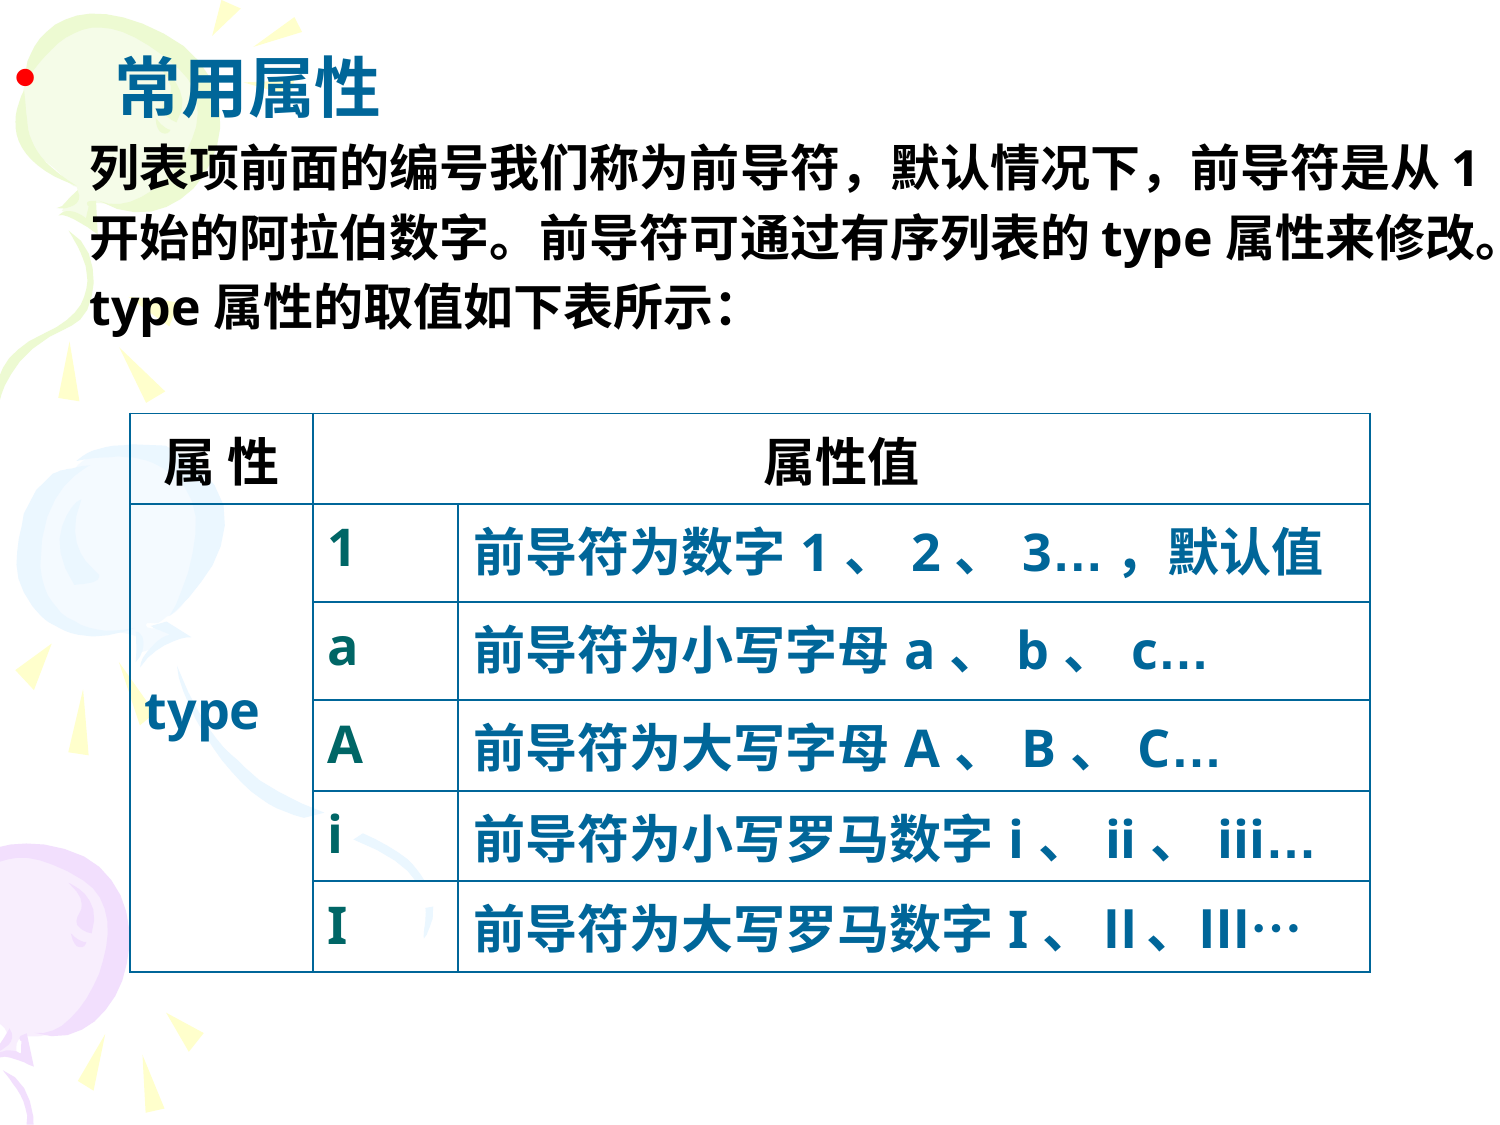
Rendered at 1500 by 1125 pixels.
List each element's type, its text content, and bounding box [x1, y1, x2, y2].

table_header 属 性 [131, 414, 312, 503]
table_cell I [314, 882, 457, 971]
table_cell 前导符为大写罗马数字I、Ⅱ、Ⅲ… [459, 882, 1369, 971]
table_cell 前导符为小写字母a、b、c… [459, 603, 1369, 699]
table_header 属性值 [314, 414, 1369, 503]
list 常用属性 列表项前面的编号我们称为前导符，默认情况下，前导符是从1 开始的阿拉伯数字。前导符可通过有序列表的type属性来修改。 type属性的取值如下表所示： [0, 38, 1500, 153]
table_cell 前导符为数字1、2、3…，默认值 [459, 505, 1369, 601]
table_cell A [314, 701, 457, 790]
table_cell i [314, 792, 457, 880]
table_cell 前导符为大写字母A、B、C… [459, 701, 1369, 790]
table_cell 1 [314, 505, 457, 601]
table_cell type [131, 505, 312, 971]
table_cell a [314, 603, 457, 699]
table_cell 前导符为小写罗马数字i、ii、iii… [459, 792, 1369, 880]
